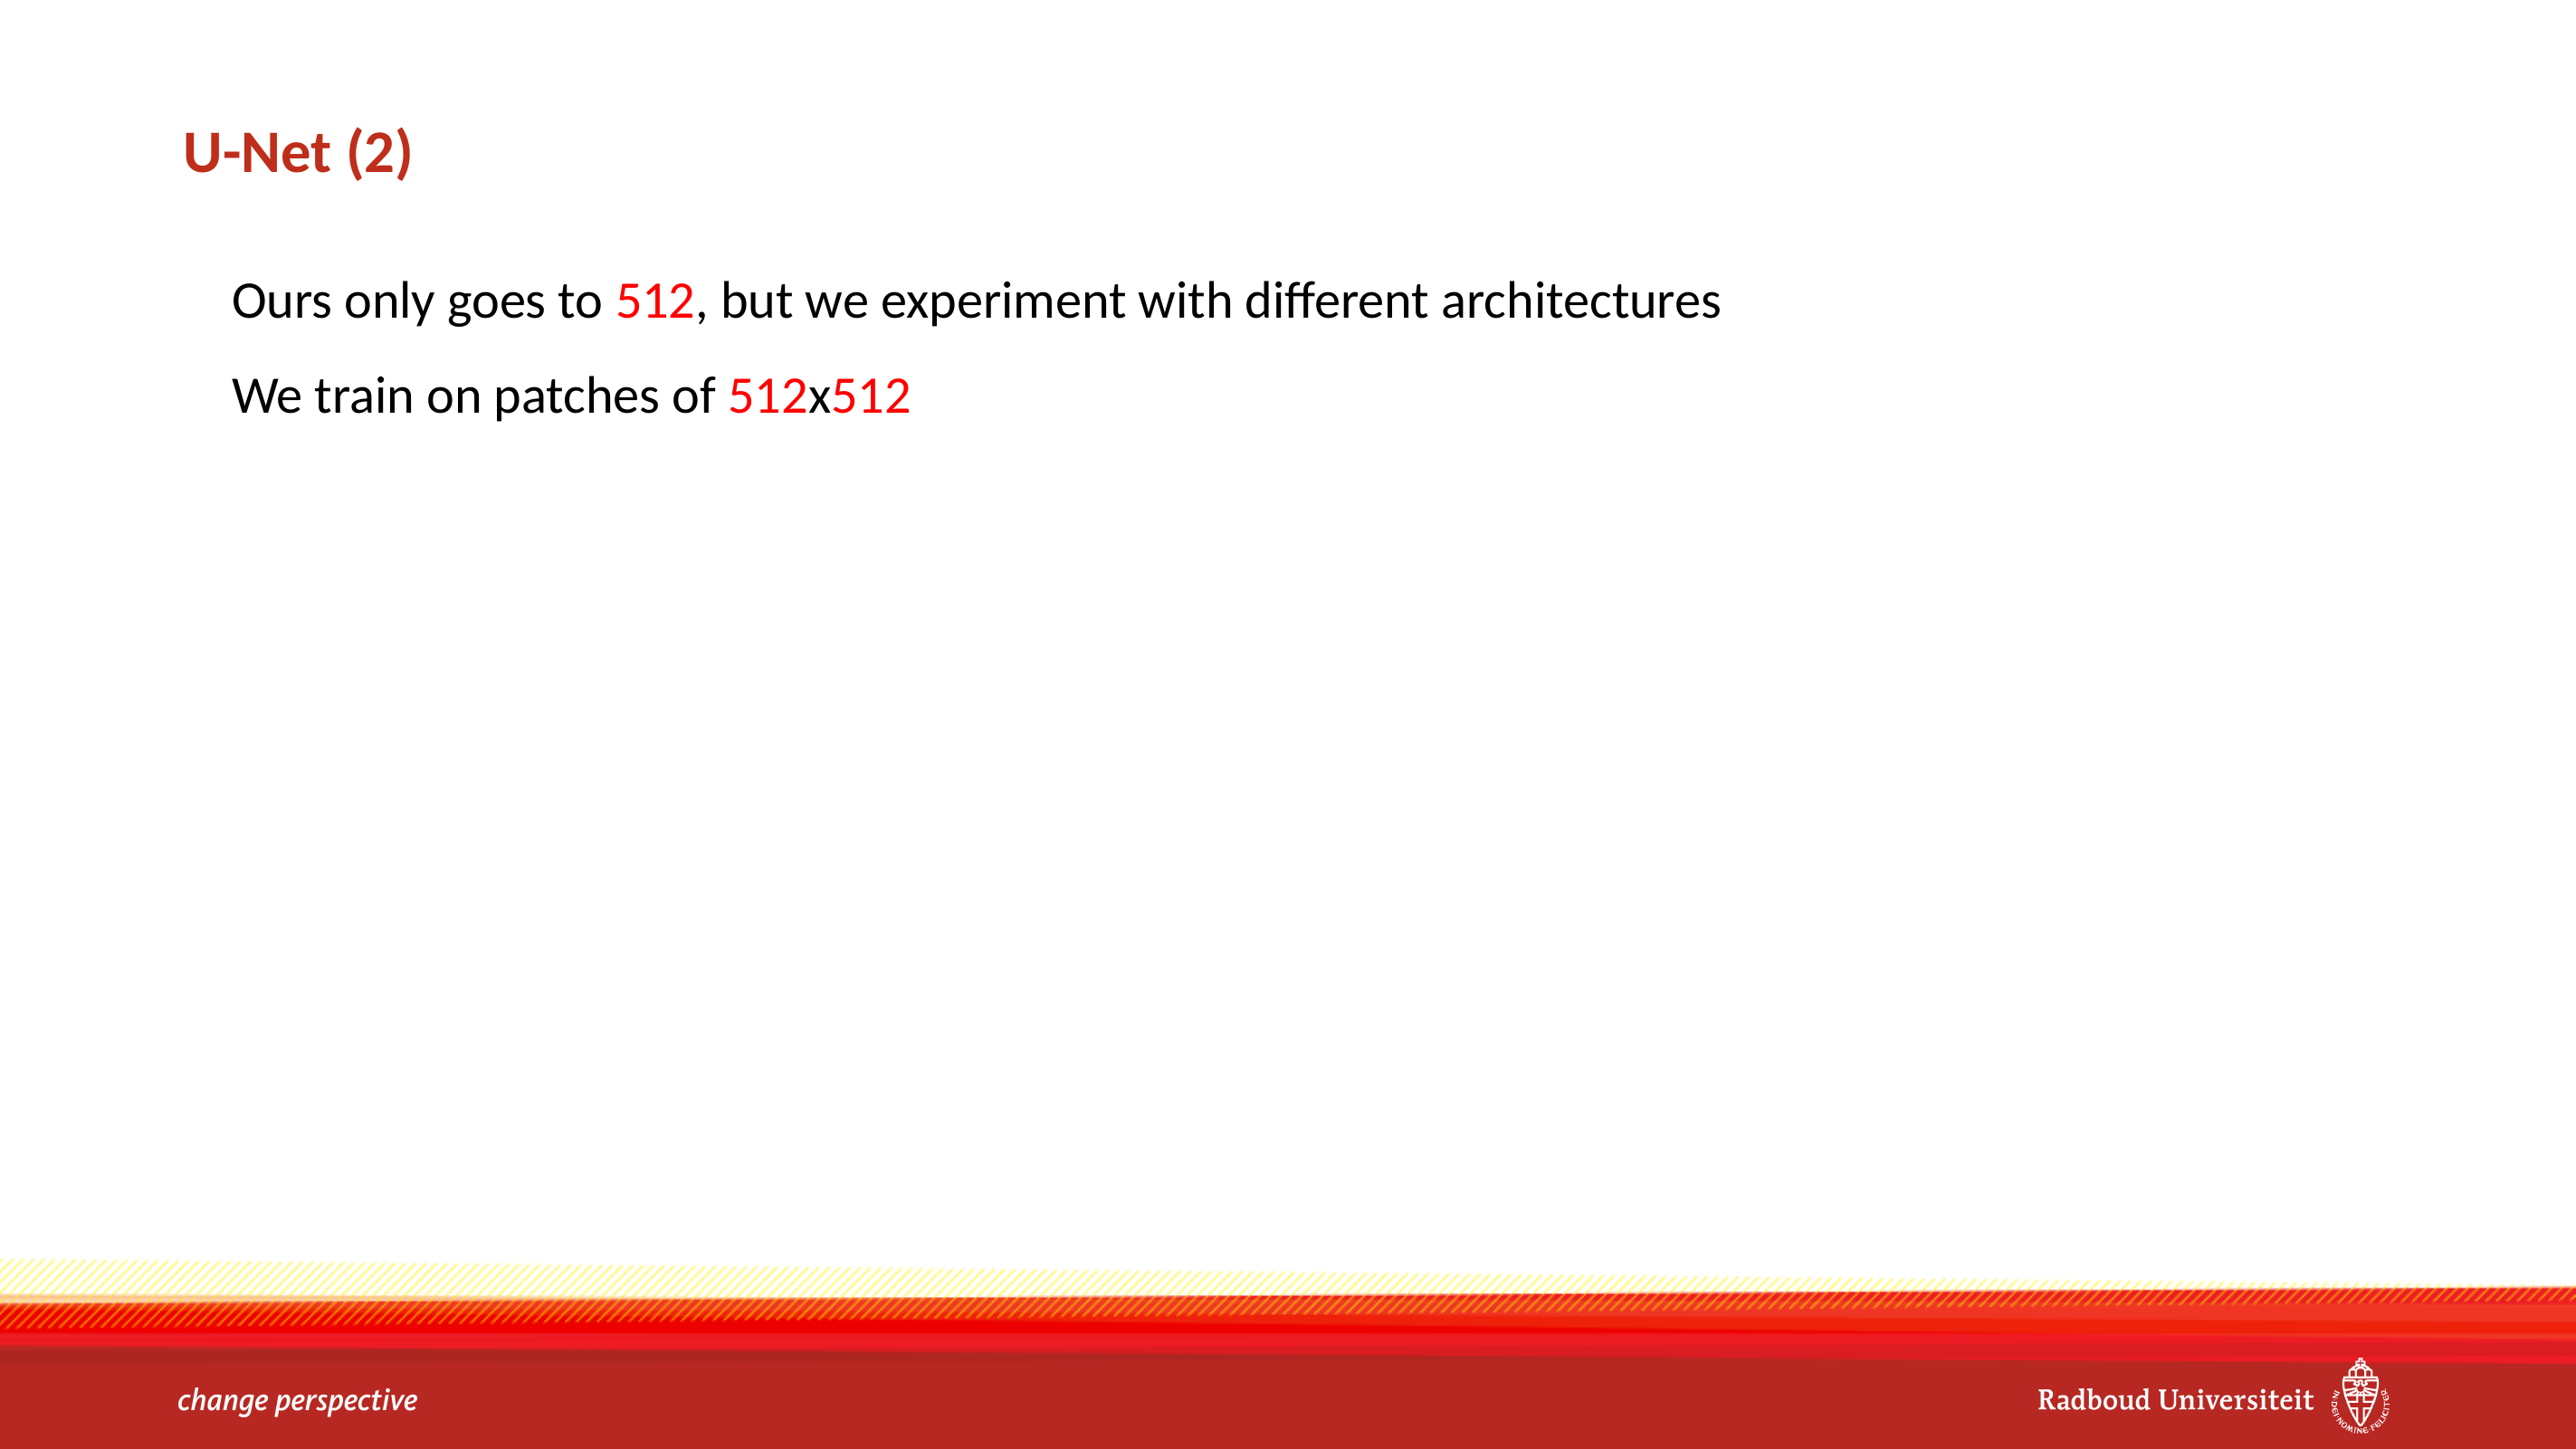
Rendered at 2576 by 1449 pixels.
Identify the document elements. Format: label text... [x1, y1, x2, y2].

picture [0, 0, 2576, 1449]
title U-Net (2) [177, 107, 2390, 268]
list Ours only goes to 512, but we experiment with different architectures We train on patches of 512x512 [136, 267, 2348, 1310]
